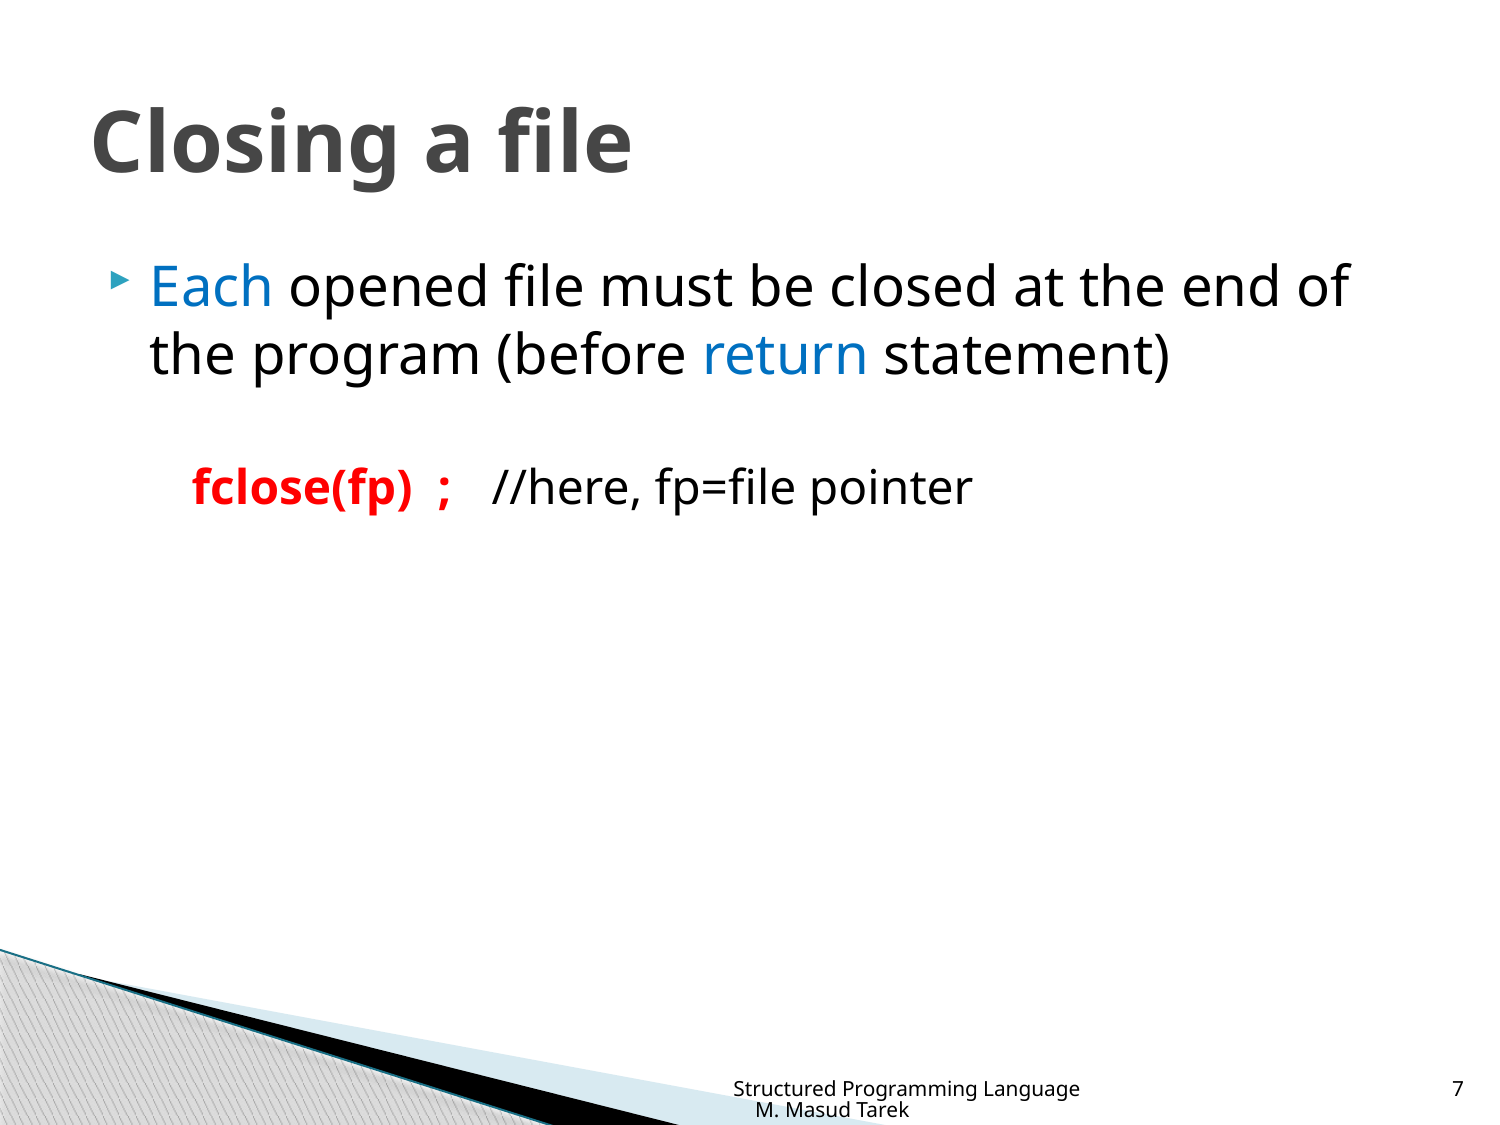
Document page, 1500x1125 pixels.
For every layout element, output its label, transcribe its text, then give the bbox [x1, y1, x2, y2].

footer Structured Programming Language M. Masud Tarek [718, 1051, 1105, 1112]
slide_number 7 [1418, 1051, 1479, 1112]
title Closing a file [75, 45, 1425, 233]
list Each opened file must be closed at the end of the program (before return statement) fclose(fp) ; //here, fp=file pointer [75, 243, 1425, 986]
